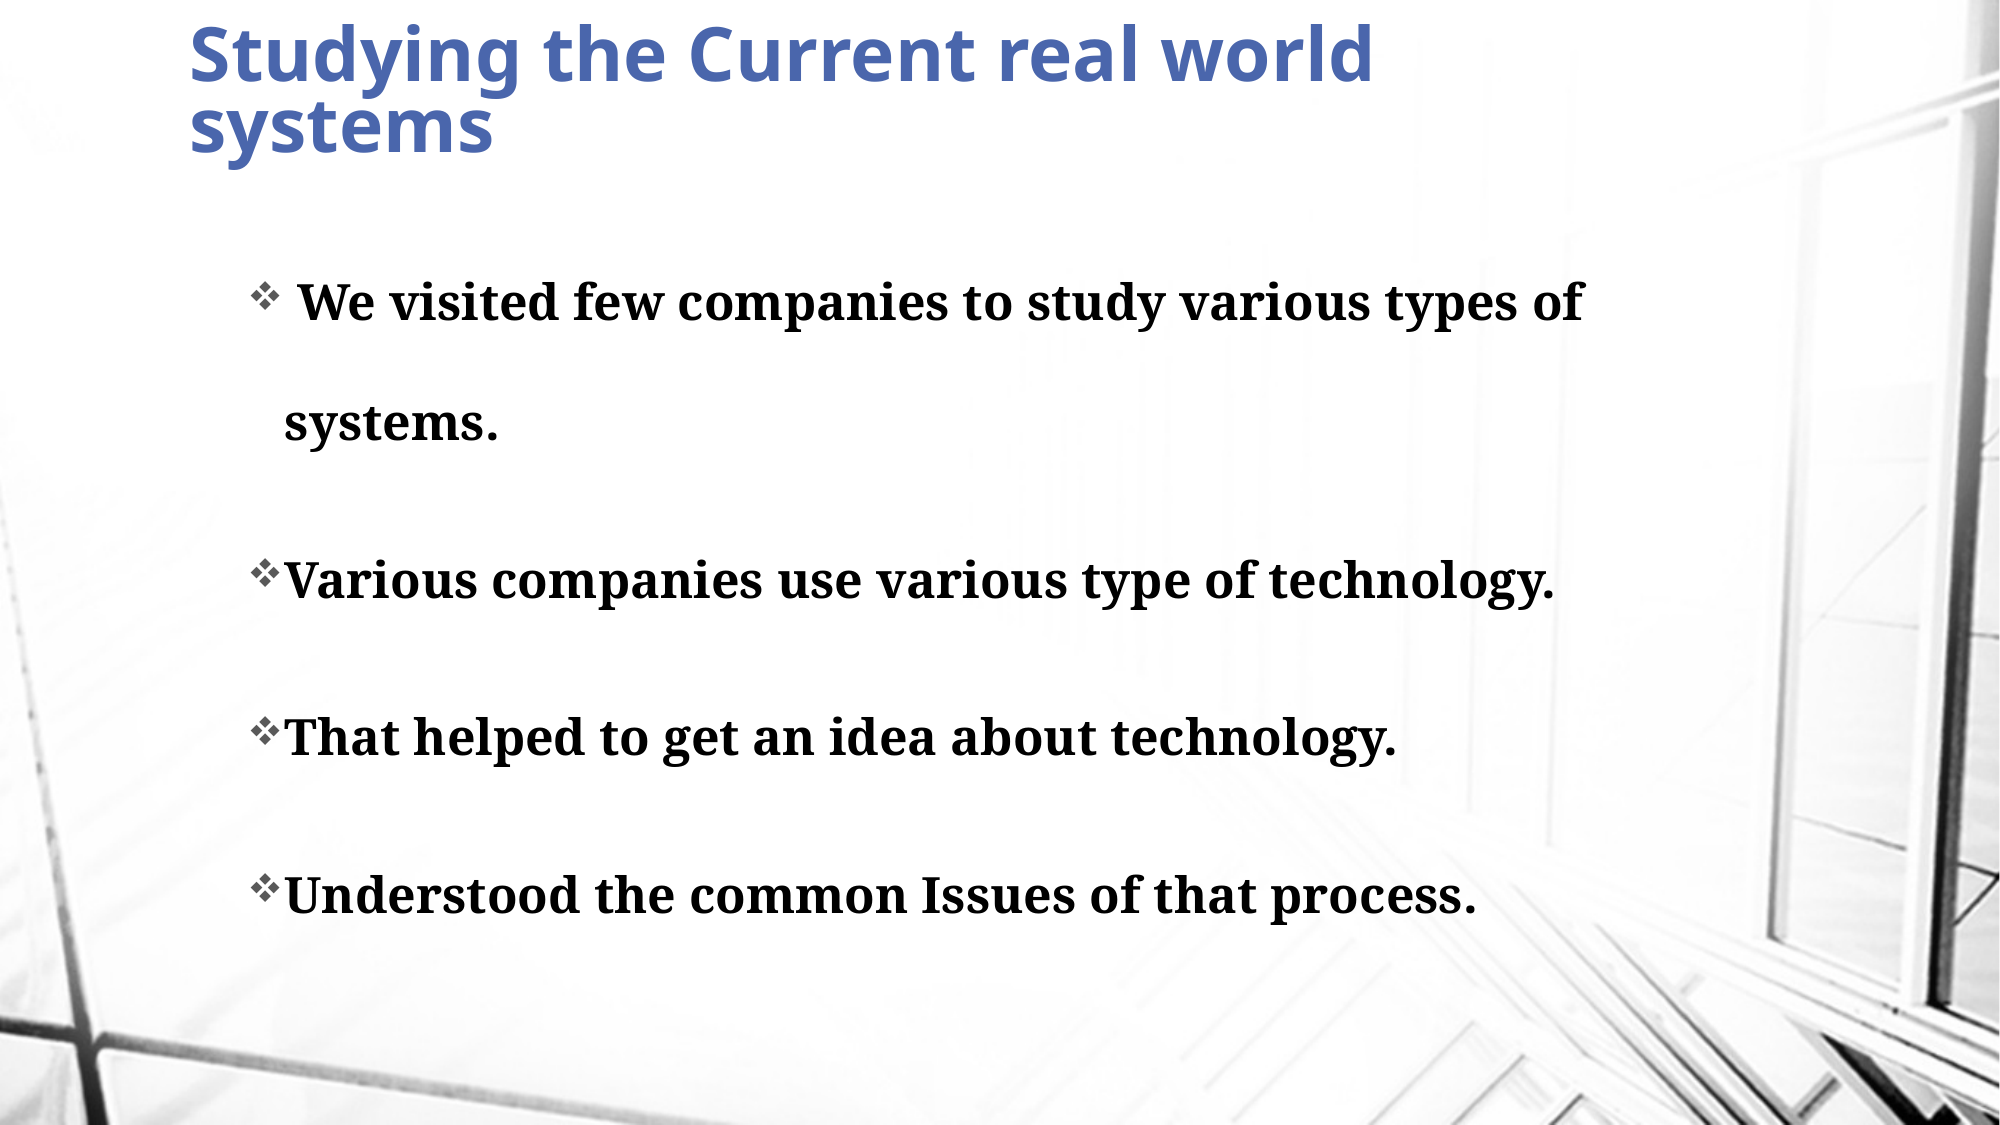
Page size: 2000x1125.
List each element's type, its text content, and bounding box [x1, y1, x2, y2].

title Studying the Current real world systems [174, 0, 1663, 175]
picture [0, 0, 2000, 1125]
list We visited few companies to study various types of systems. Various companies use various type of technology. That helped to get an idea about technology. Understood the common Issues of that process. [224, 203, 1775, 891]
